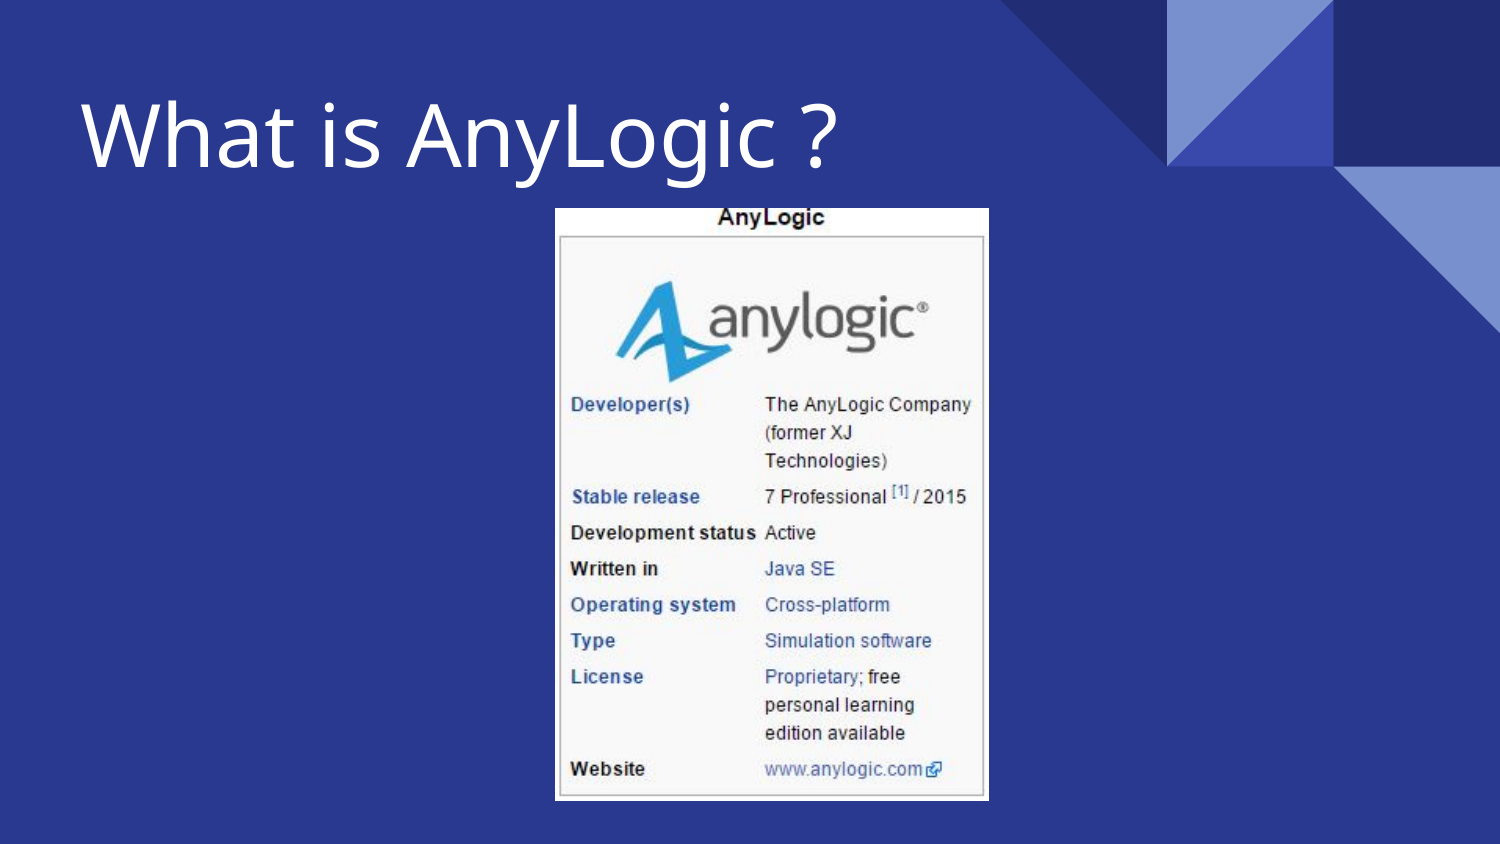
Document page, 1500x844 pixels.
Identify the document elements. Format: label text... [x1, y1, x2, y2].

title What is AnyLogic ? [64, 62, 1414, 200]
picture [555, 208, 989, 802]
